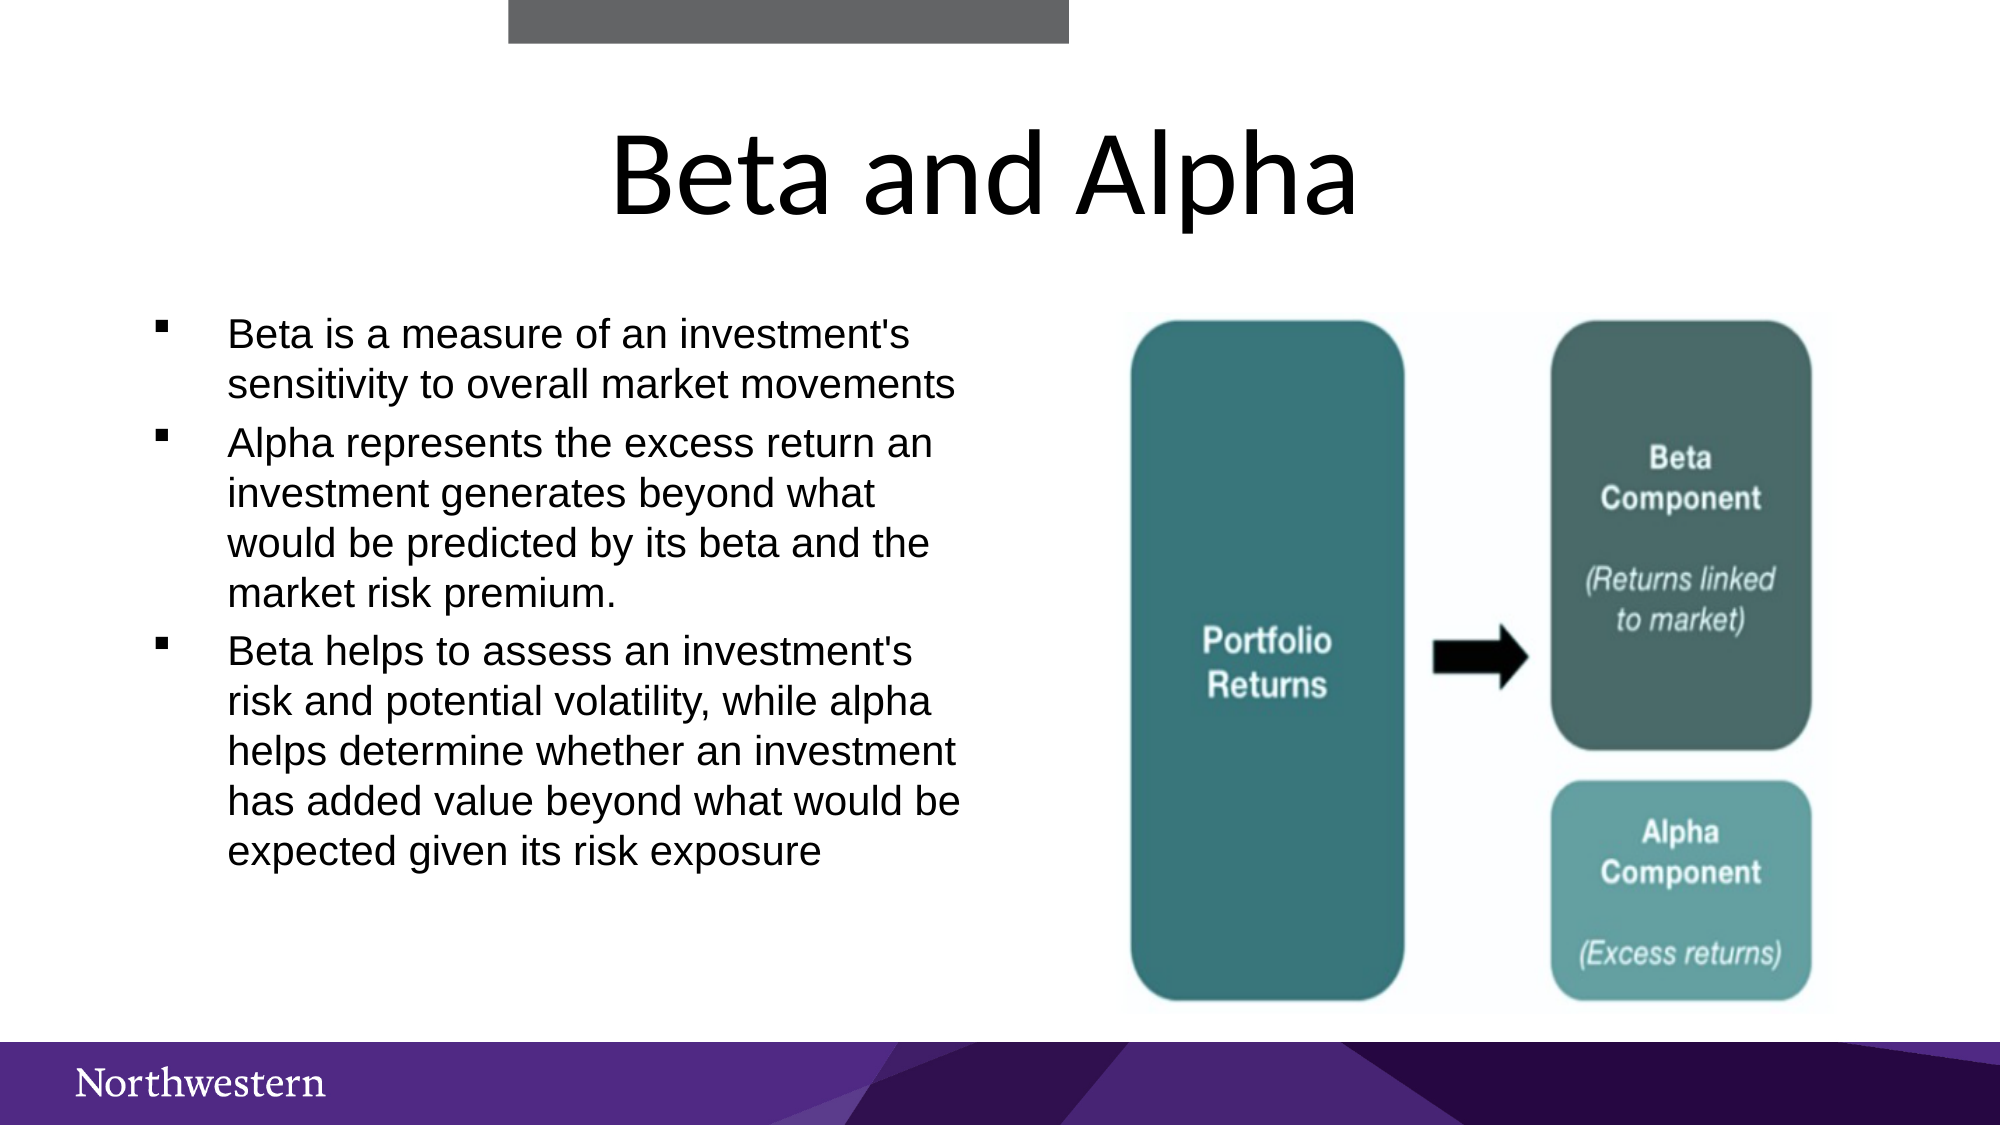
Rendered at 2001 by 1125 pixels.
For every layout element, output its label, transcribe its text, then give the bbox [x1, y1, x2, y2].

list Beta is a measure of an investment's sensitivity to overall market movements Alpha represents the excess return an investment generates beyond what would be predicted by its beta and the market risk premium. Beta helps to assess an investment's risk and potential volatility, while alpha helps determine whether an investment has added value beyond what would be expected given its risk exposure [137, 299, 988, 1057]
text_box [506, 0, 1071, 46]
title Beta and Alpha [137, 111, 1863, 220]
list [1104, 312, 1850, 1014]
picture [0, 0, 2000, 1125]
